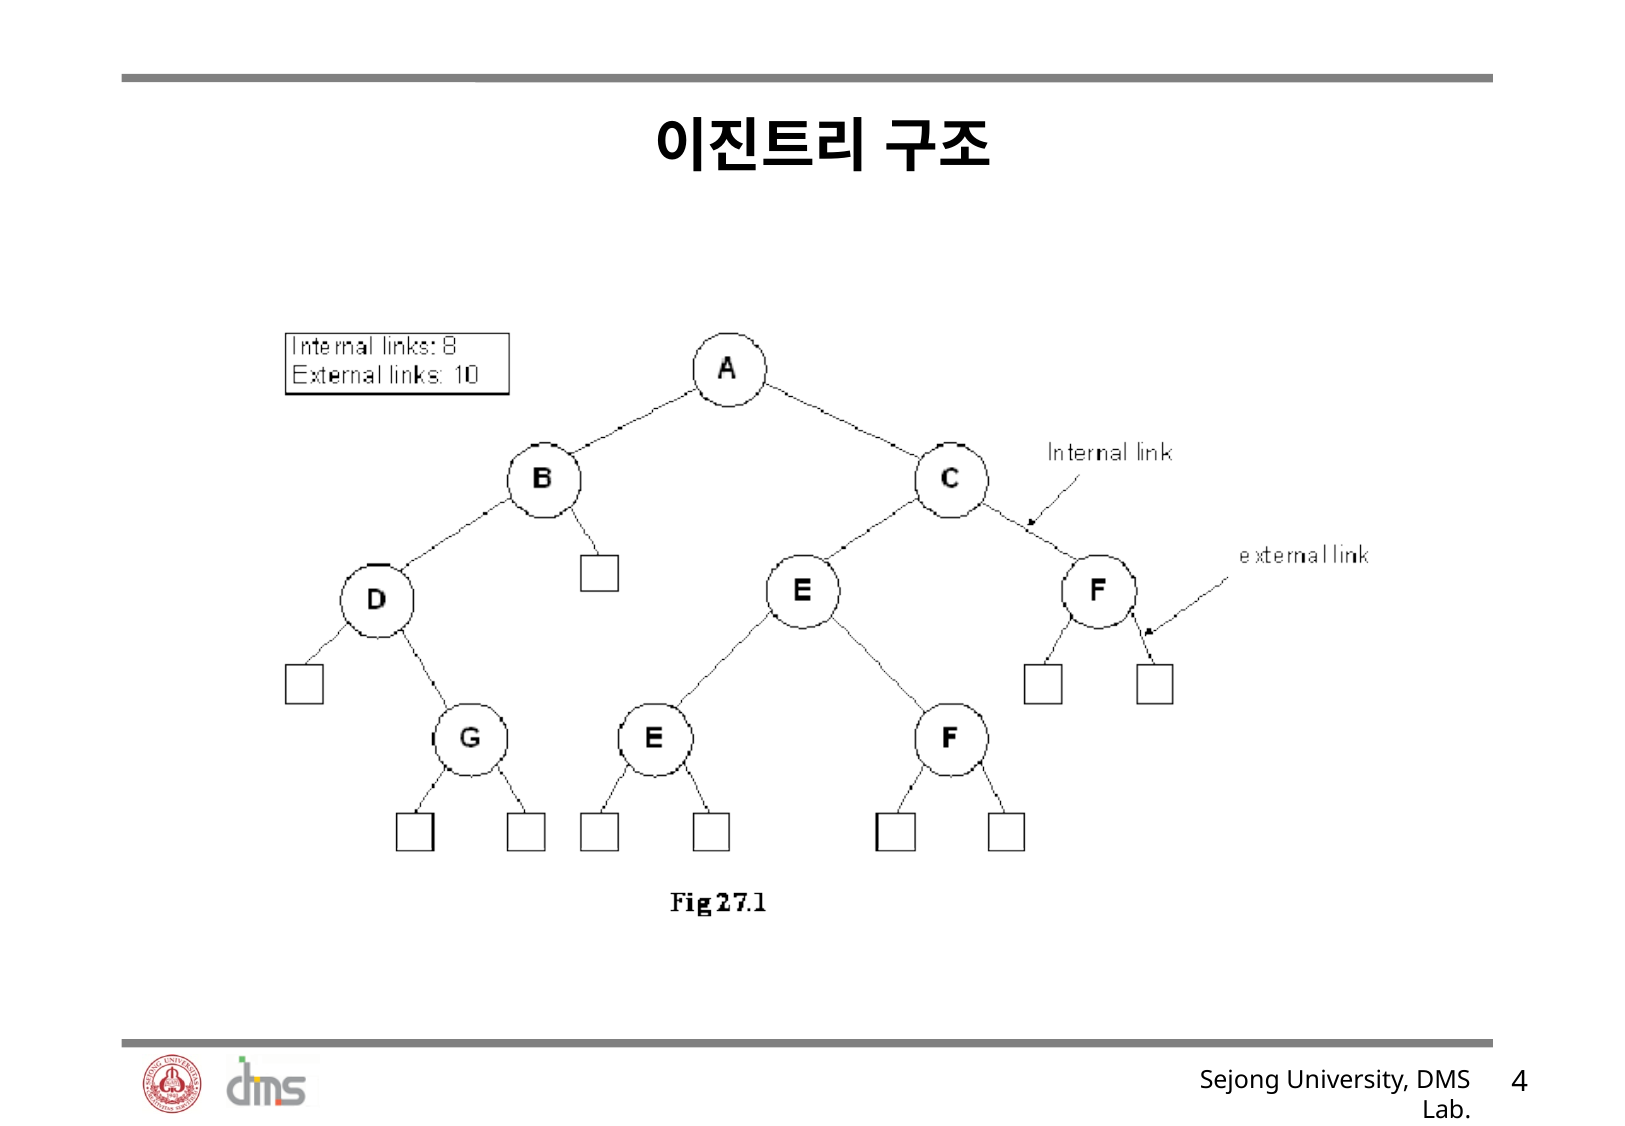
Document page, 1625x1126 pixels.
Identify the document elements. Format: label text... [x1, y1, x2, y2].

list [280, 326, 1372, 922]
picture [142, 1054, 202, 1114]
picture [226, 1054, 320, 1108]
slide_number 3 [1163, 1054, 1544, 1112]
title 이진트리 구조 [94, 89, 1552, 197]
